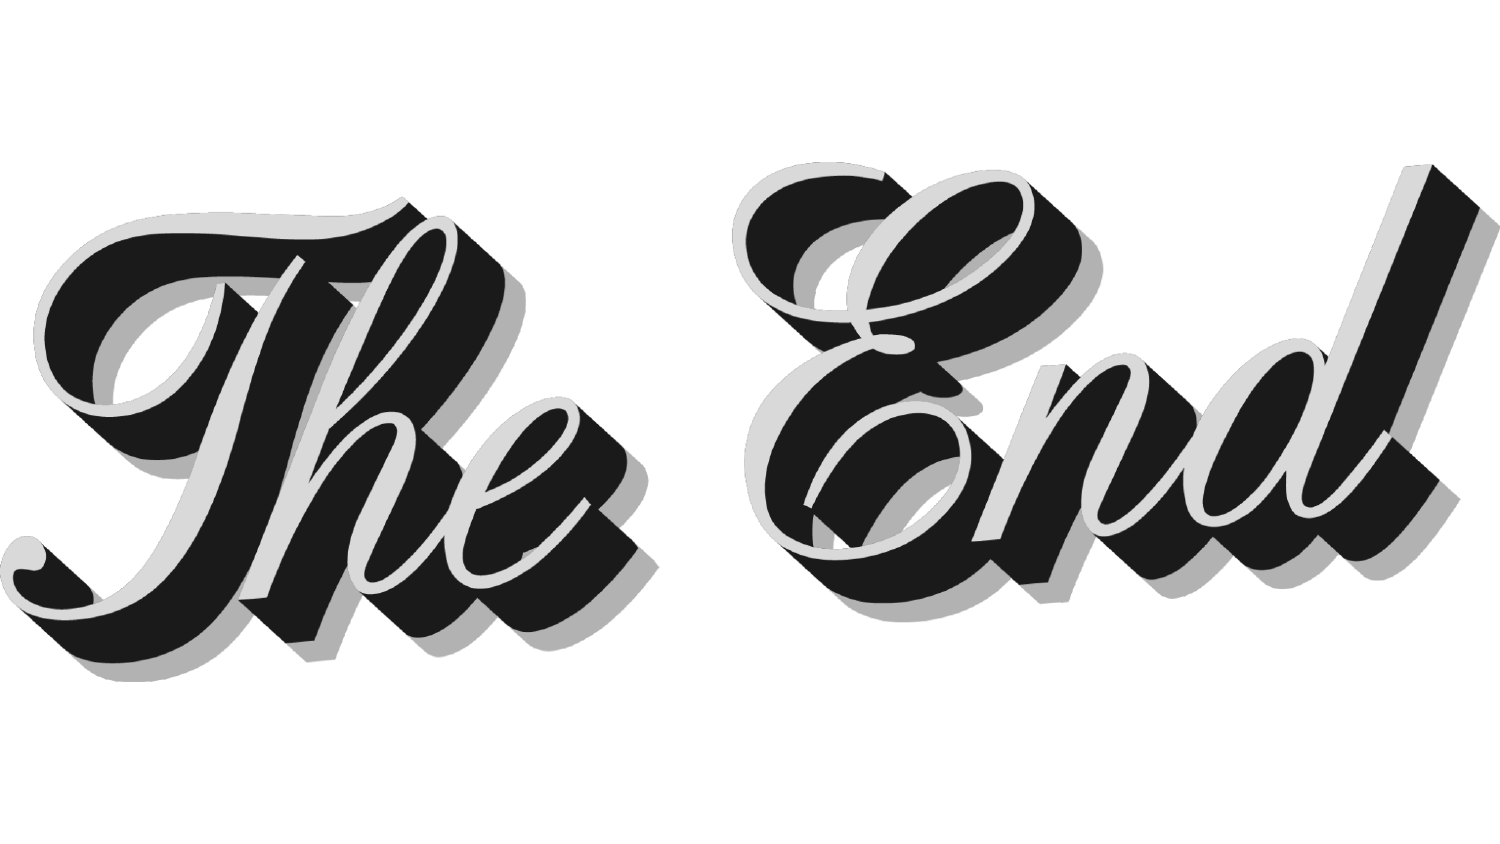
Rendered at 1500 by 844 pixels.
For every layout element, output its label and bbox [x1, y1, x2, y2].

picture [0, 161, 1500, 682]
